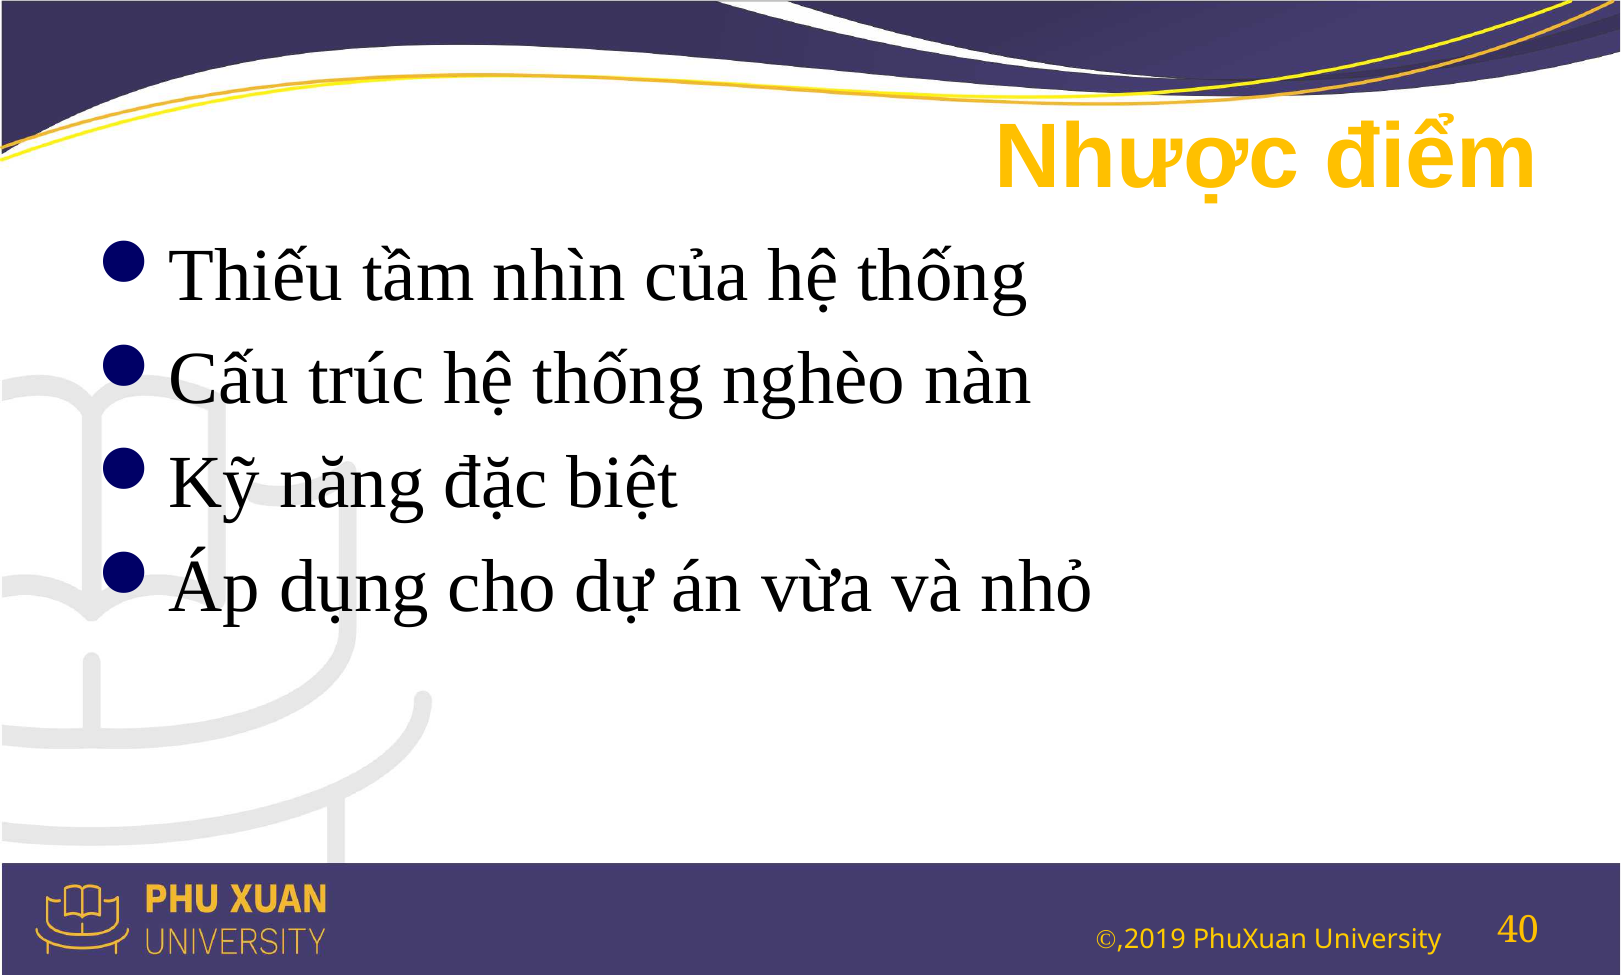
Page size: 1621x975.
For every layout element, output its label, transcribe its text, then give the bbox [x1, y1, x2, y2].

list Thiếu tầm nhìn của hệ thống Cấu trúc hệ thống nghèo nàn Kỹ năng đặc biệt Áp dụng cho dự án vừa và nhỏ [81, 216, 1540, 841]
slide_number 40 [1404, 903, 1539, 956]
picture [0, 0, 1621, 975]
title Nhược điểm [81, 43, 1540, 206]
